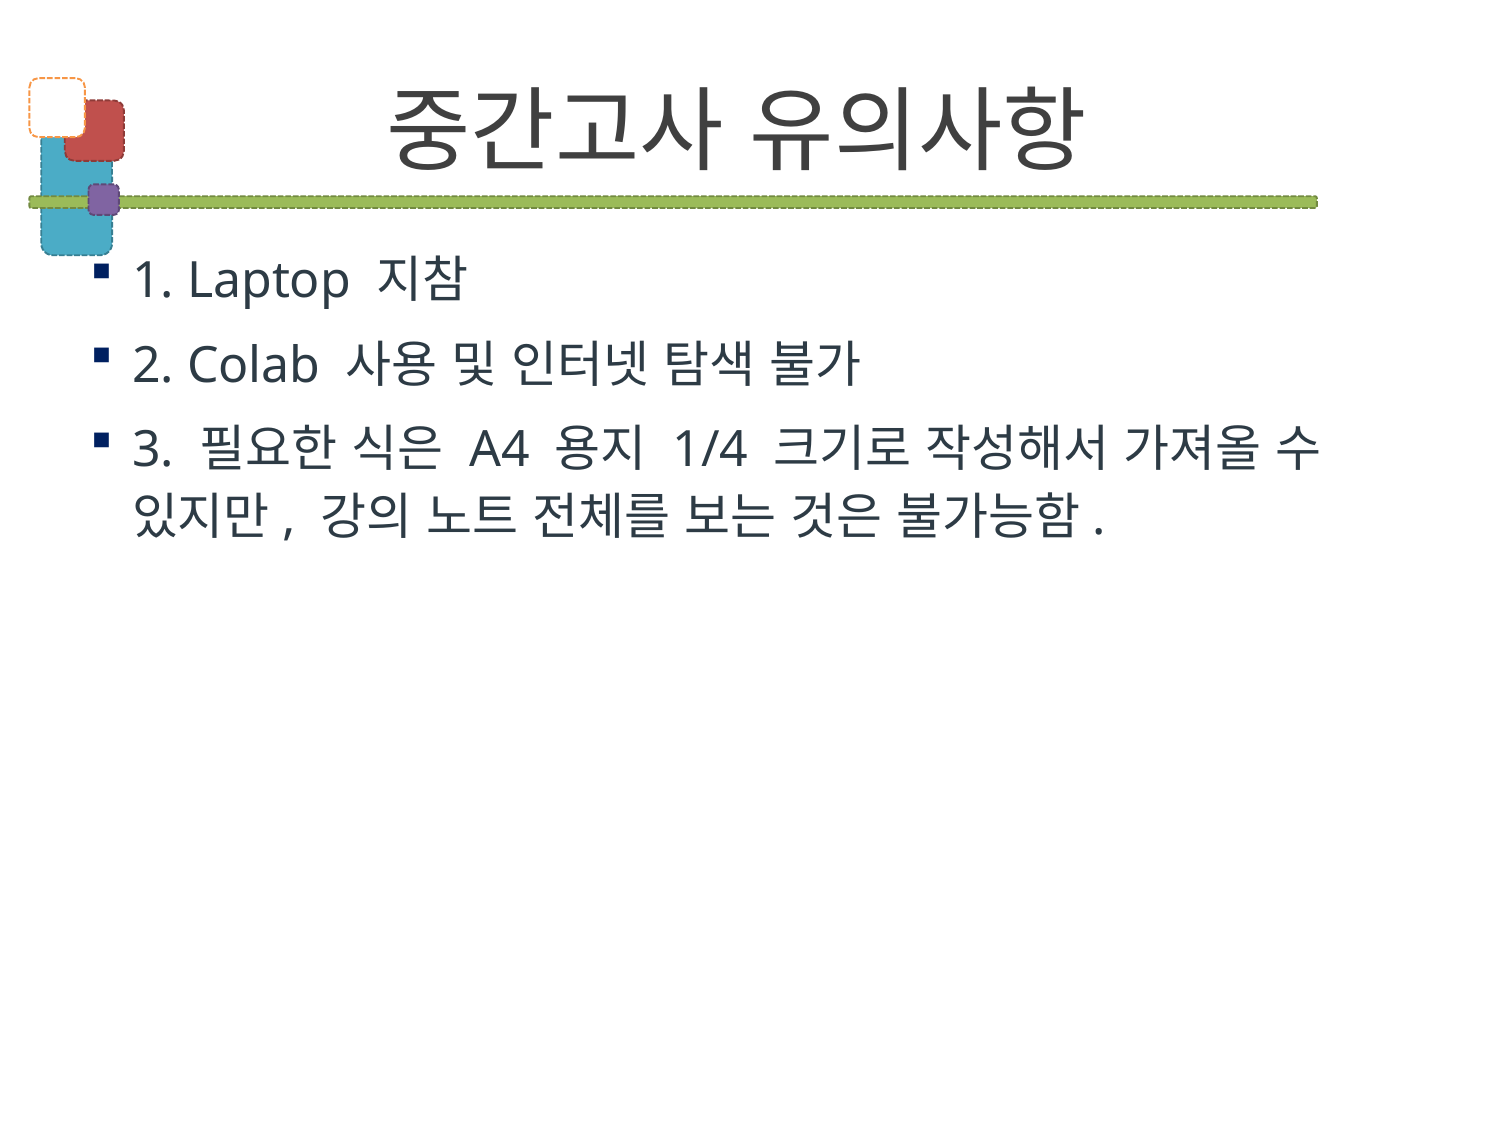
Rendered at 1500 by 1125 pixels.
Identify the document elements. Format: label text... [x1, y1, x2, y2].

title 중간고사 유의사항 [103, 45, 1397, 209]
list 1. Laptop 지참 2. Colab 사용 및 인터넷 탐색 불가 3. 필요한 식은 A4 용지 1/4 크기로 작성해서 가져올 수 있지만, 강의 노트 전체를 보는 것은 불가능함. [75, 231, 1425, 1005]
